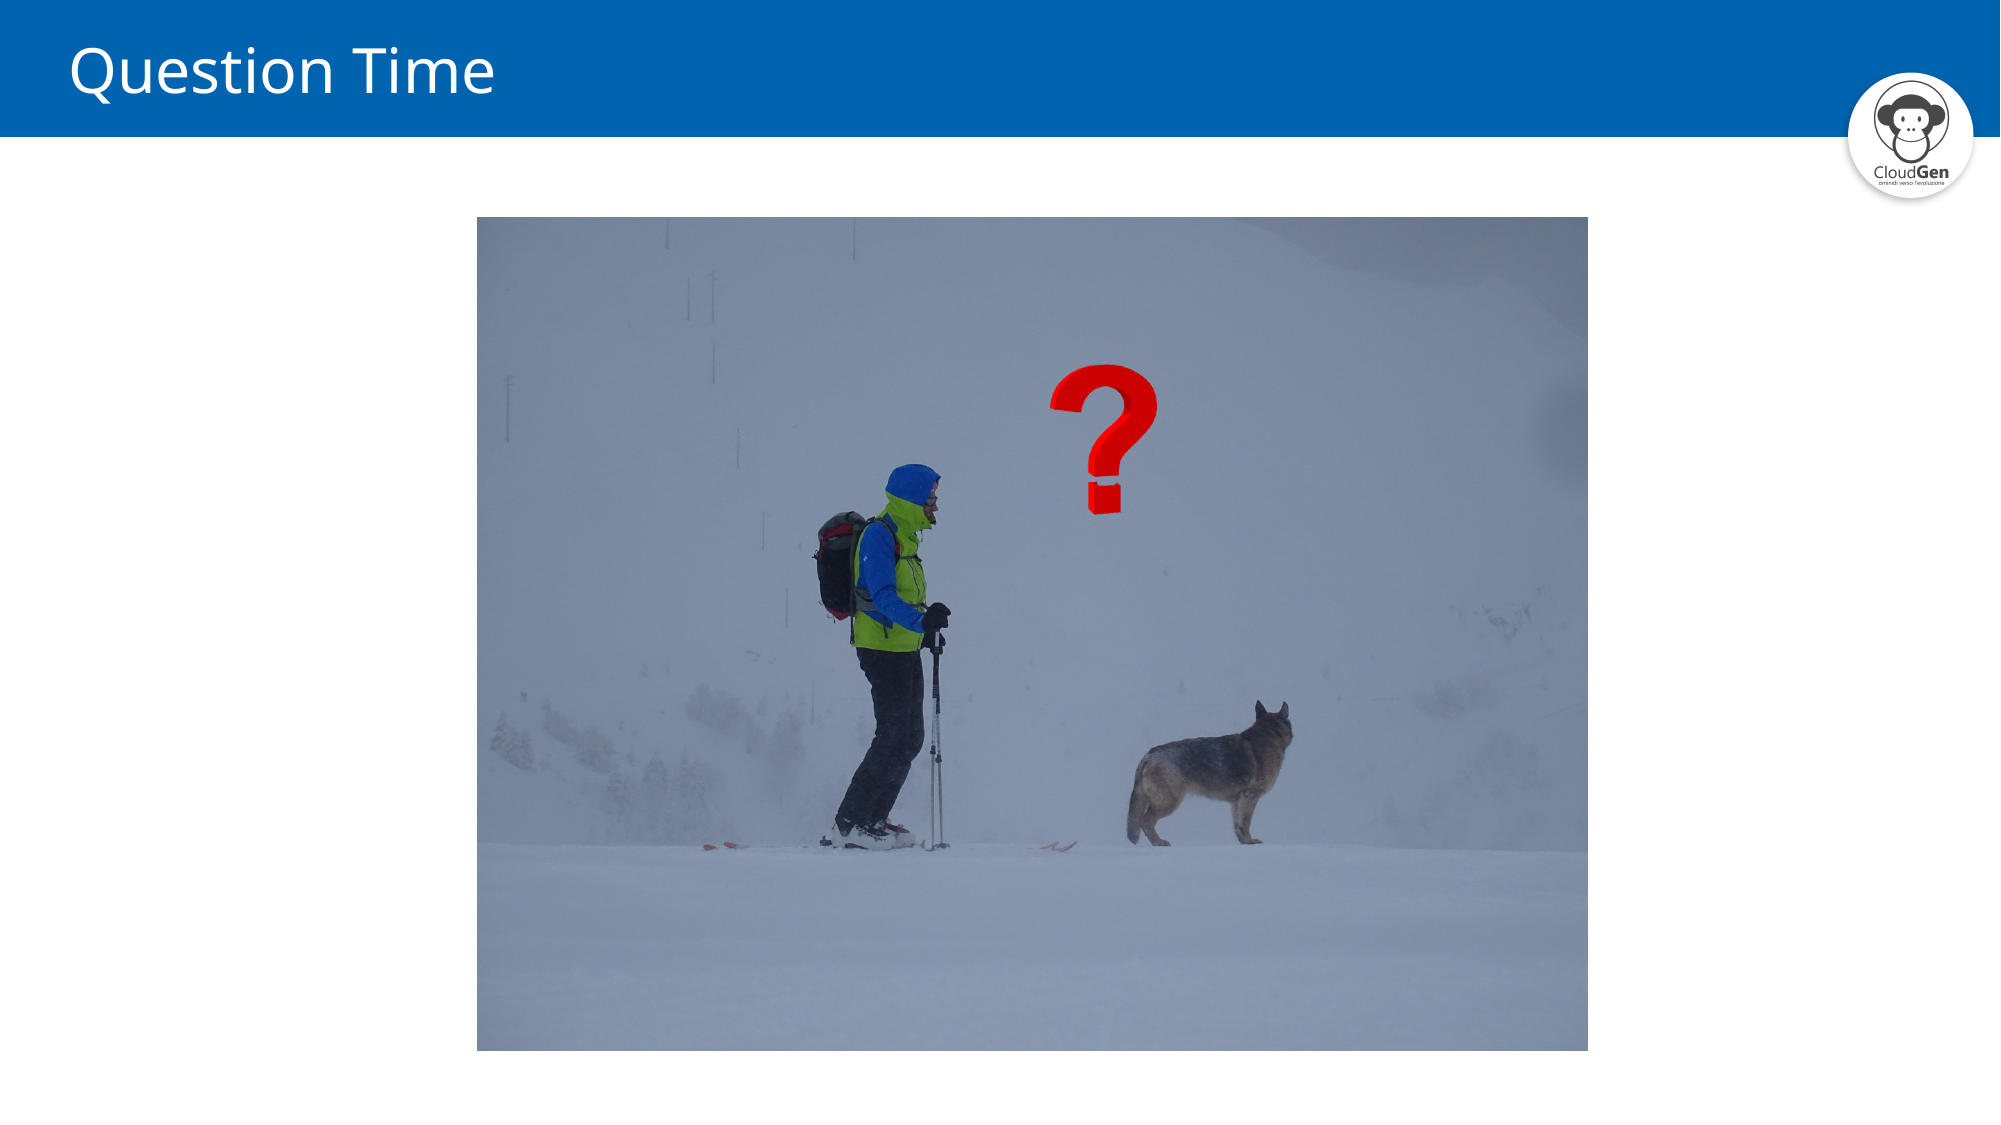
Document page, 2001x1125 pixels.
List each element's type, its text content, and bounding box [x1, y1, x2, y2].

picture [477, 217, 1588, 1051]
picture [1855, 75, 1967, 187]
title Question Time [53, 22, 1324, 126]
